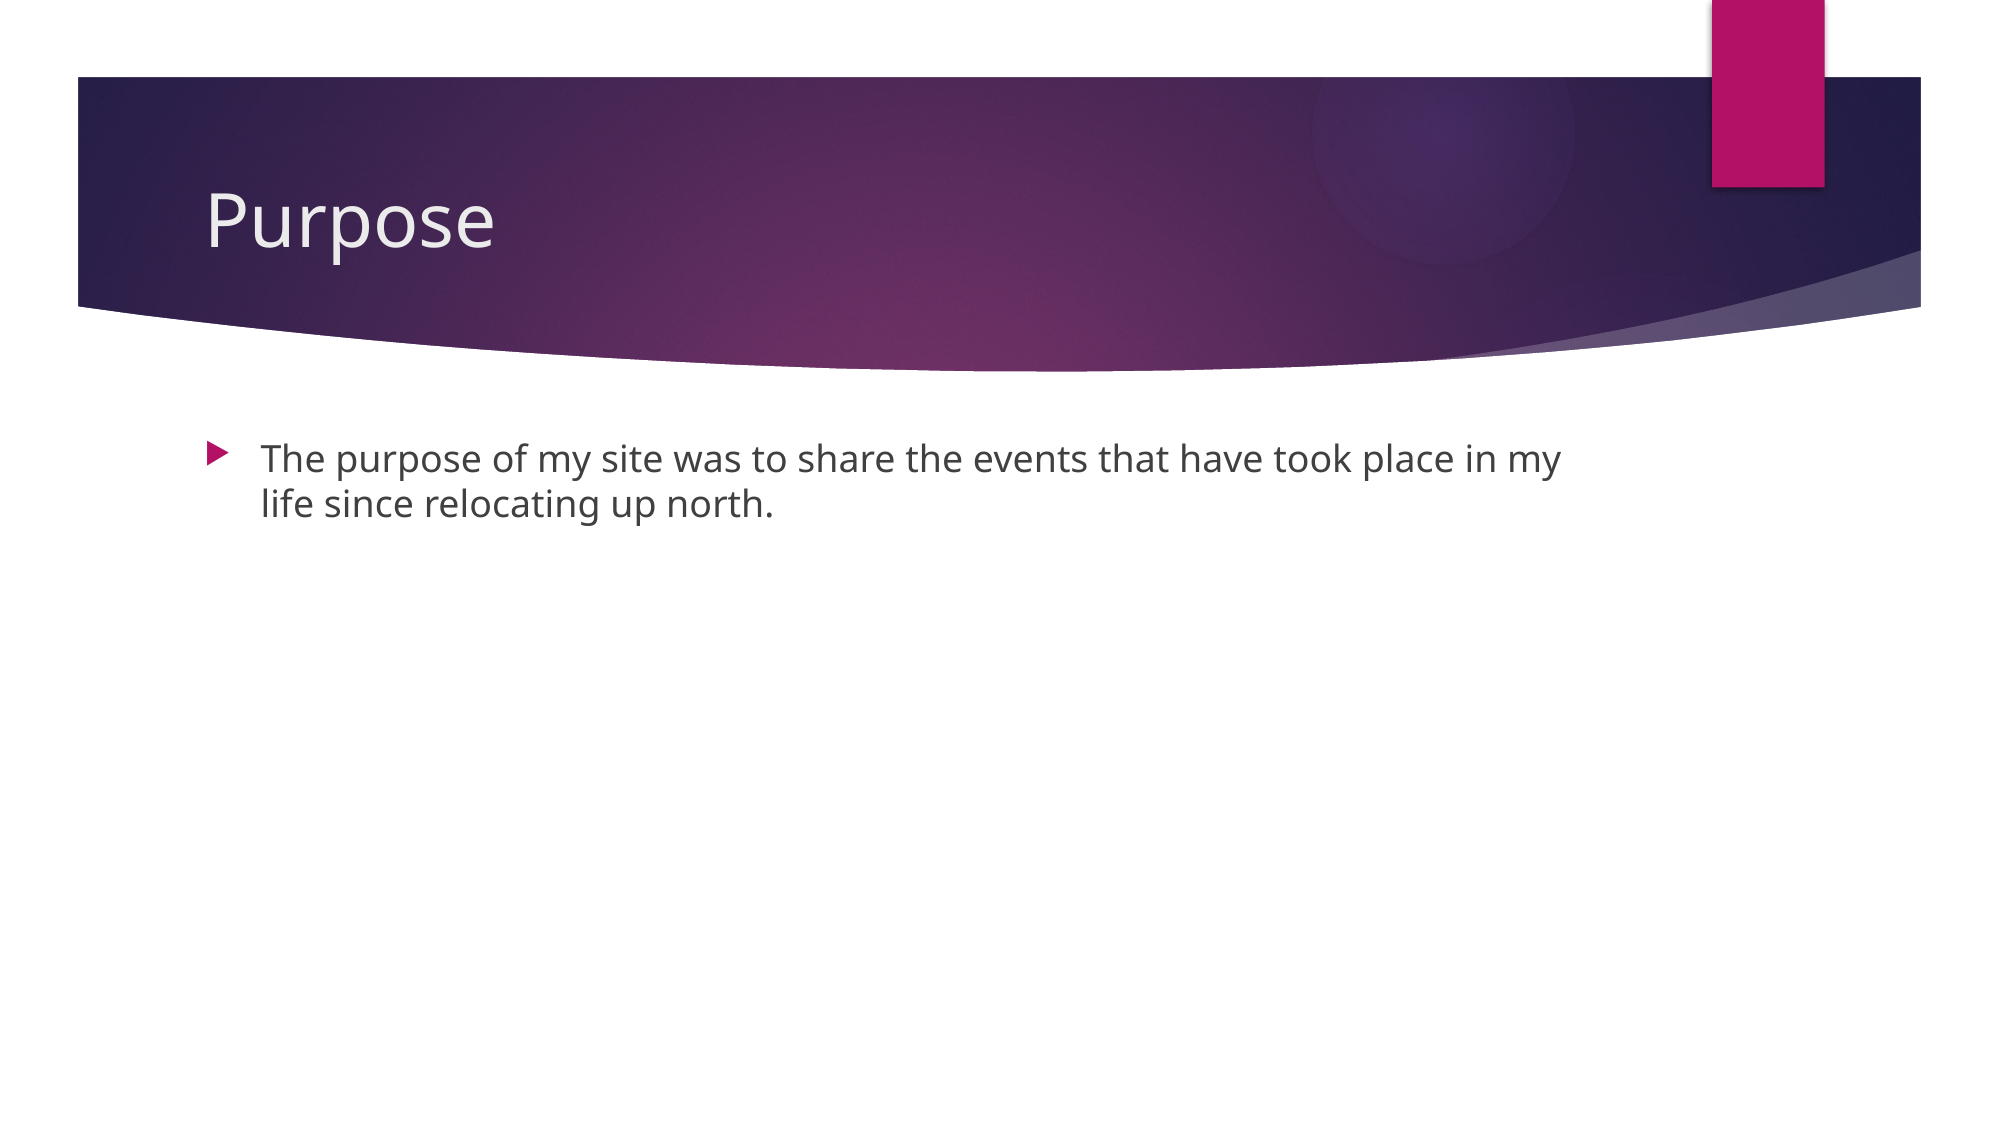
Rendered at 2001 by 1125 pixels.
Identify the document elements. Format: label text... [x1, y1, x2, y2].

list The purpose of my site was to share the events that have took place in my life since relocating up north. [189, 427, 1638, 988]
title Purpose [189, 159, 1627, 276]
